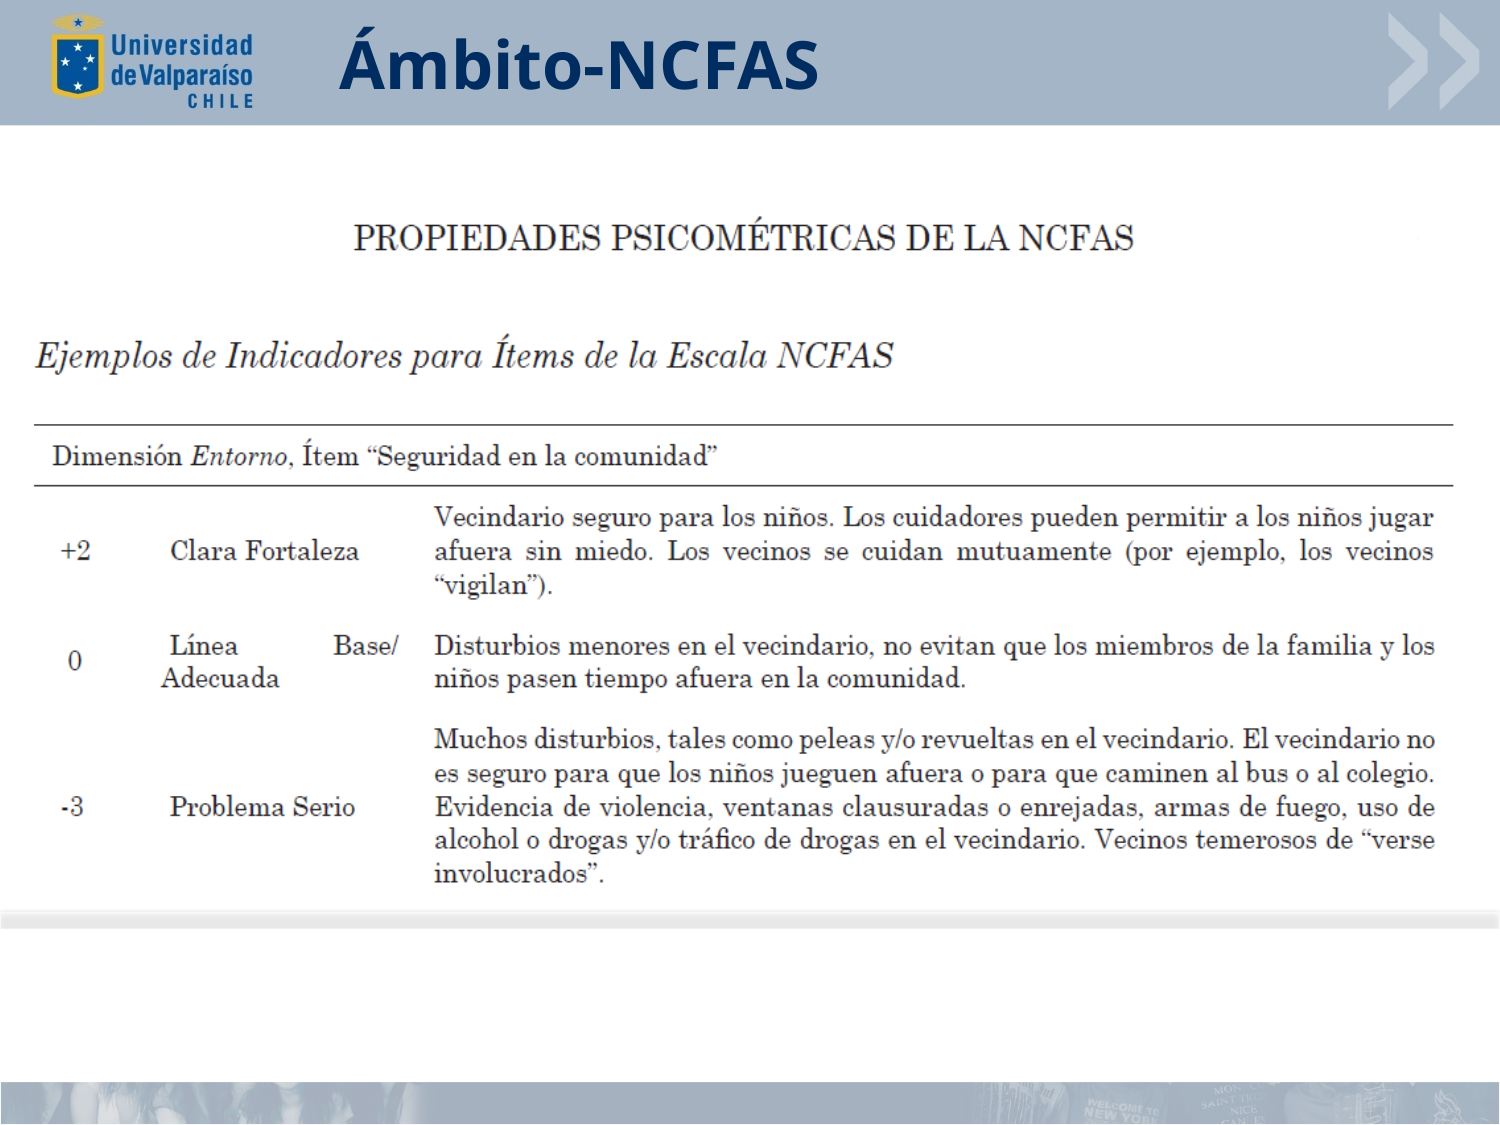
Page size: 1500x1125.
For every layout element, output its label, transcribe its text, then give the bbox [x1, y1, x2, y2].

picture [0, 207, 1500, 912]
title Ámbito-NCFAS [324, 12, 1463, 113]
picture [0, 0, 1500, 125]
